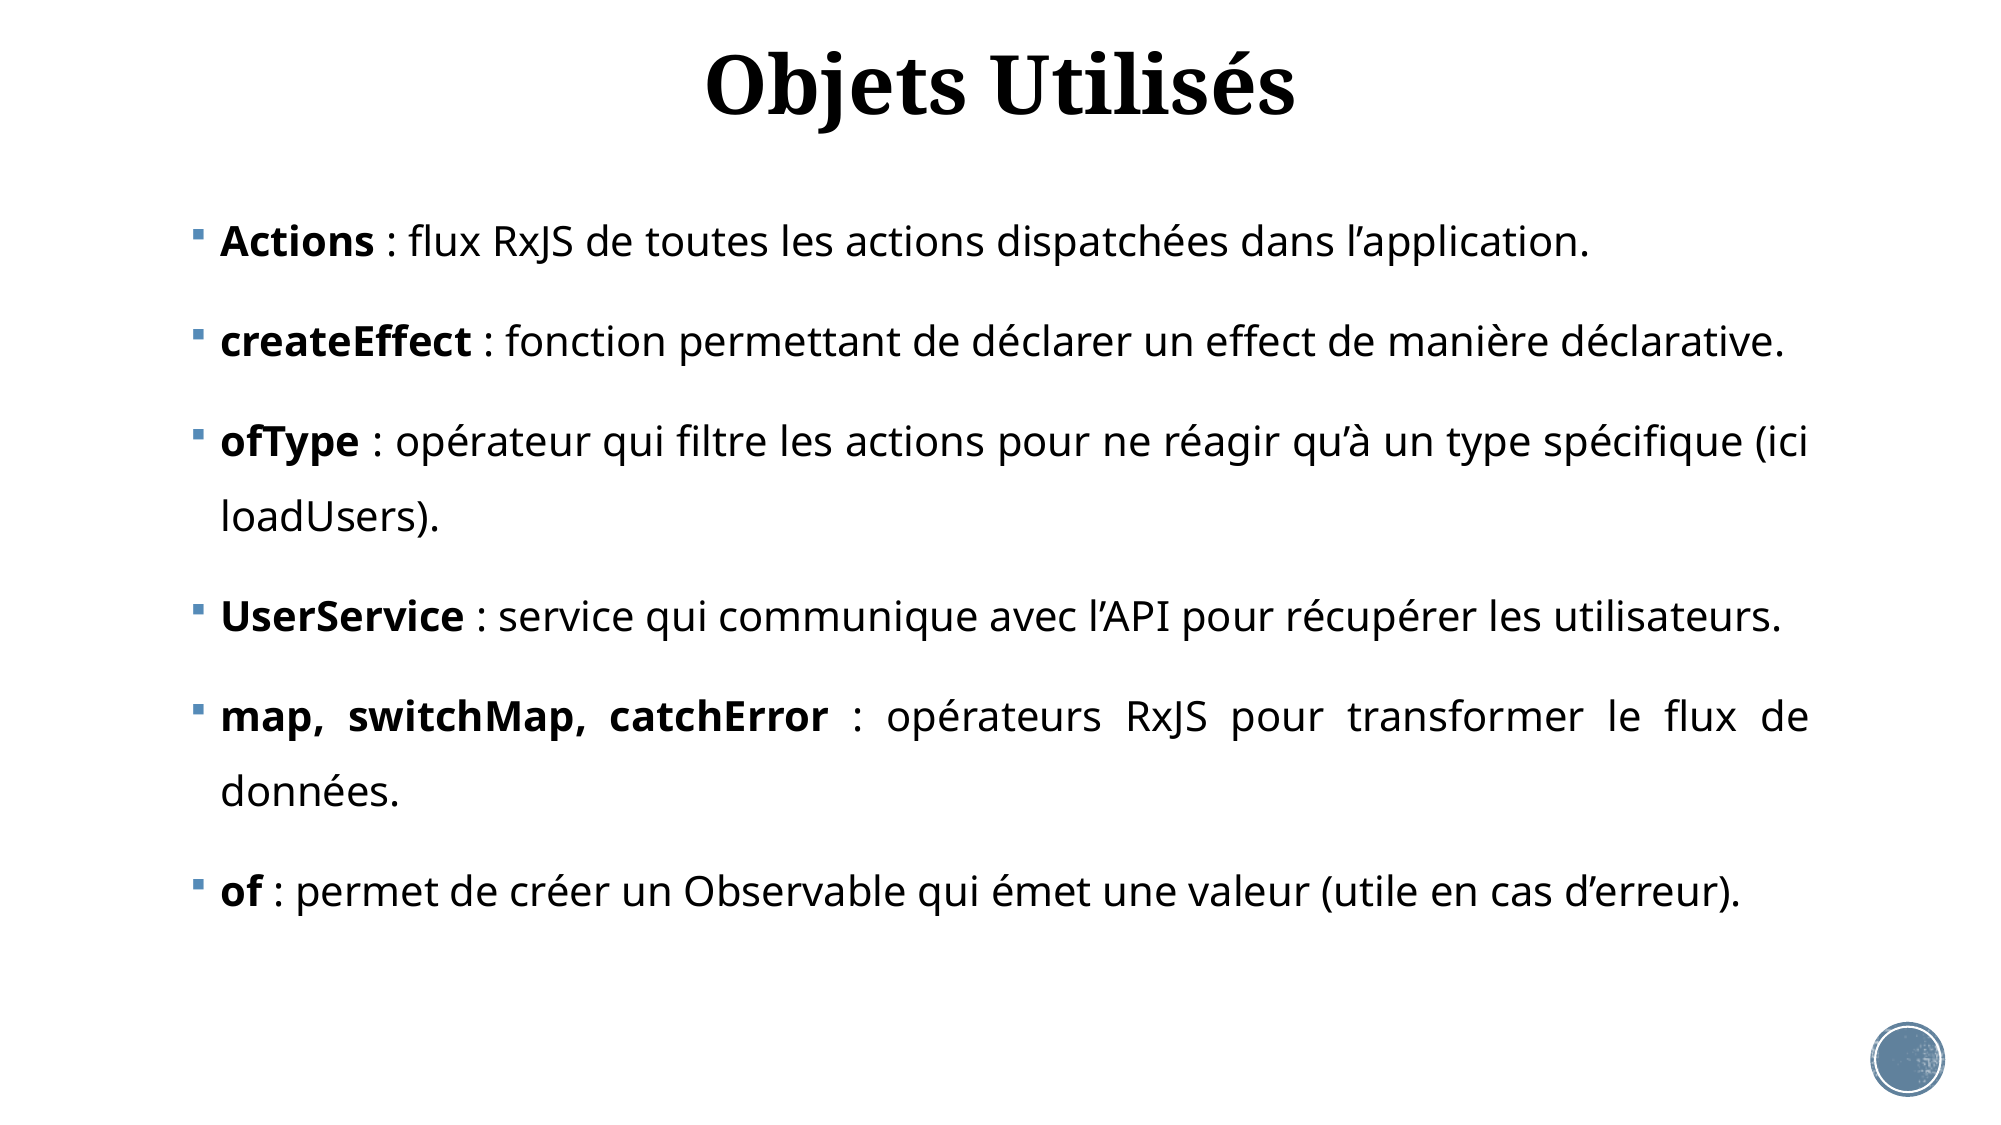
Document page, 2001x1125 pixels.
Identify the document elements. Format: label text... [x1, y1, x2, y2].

list Actions : flux RxJS de toutes les actions dispatchées dans l’application. createEffect : fonction permettant de déclarer un effect de manière déclarative. ofType : opérateur qui filtre les actions pour ne réagir qu’à un type spécifique (ici loadUsers). UserService : service qui communique avec l’API pour récupérer les utilisateurs. map, switchMap, catchError : opérateurs RxJS pour transformer le flux de données. of : permet de créer un Observable qui émet une valeur (utile en cas d’erreur). [175, 182, 1826, 1013]
title Objets Utilisés [175, 35, 1826, 140]
